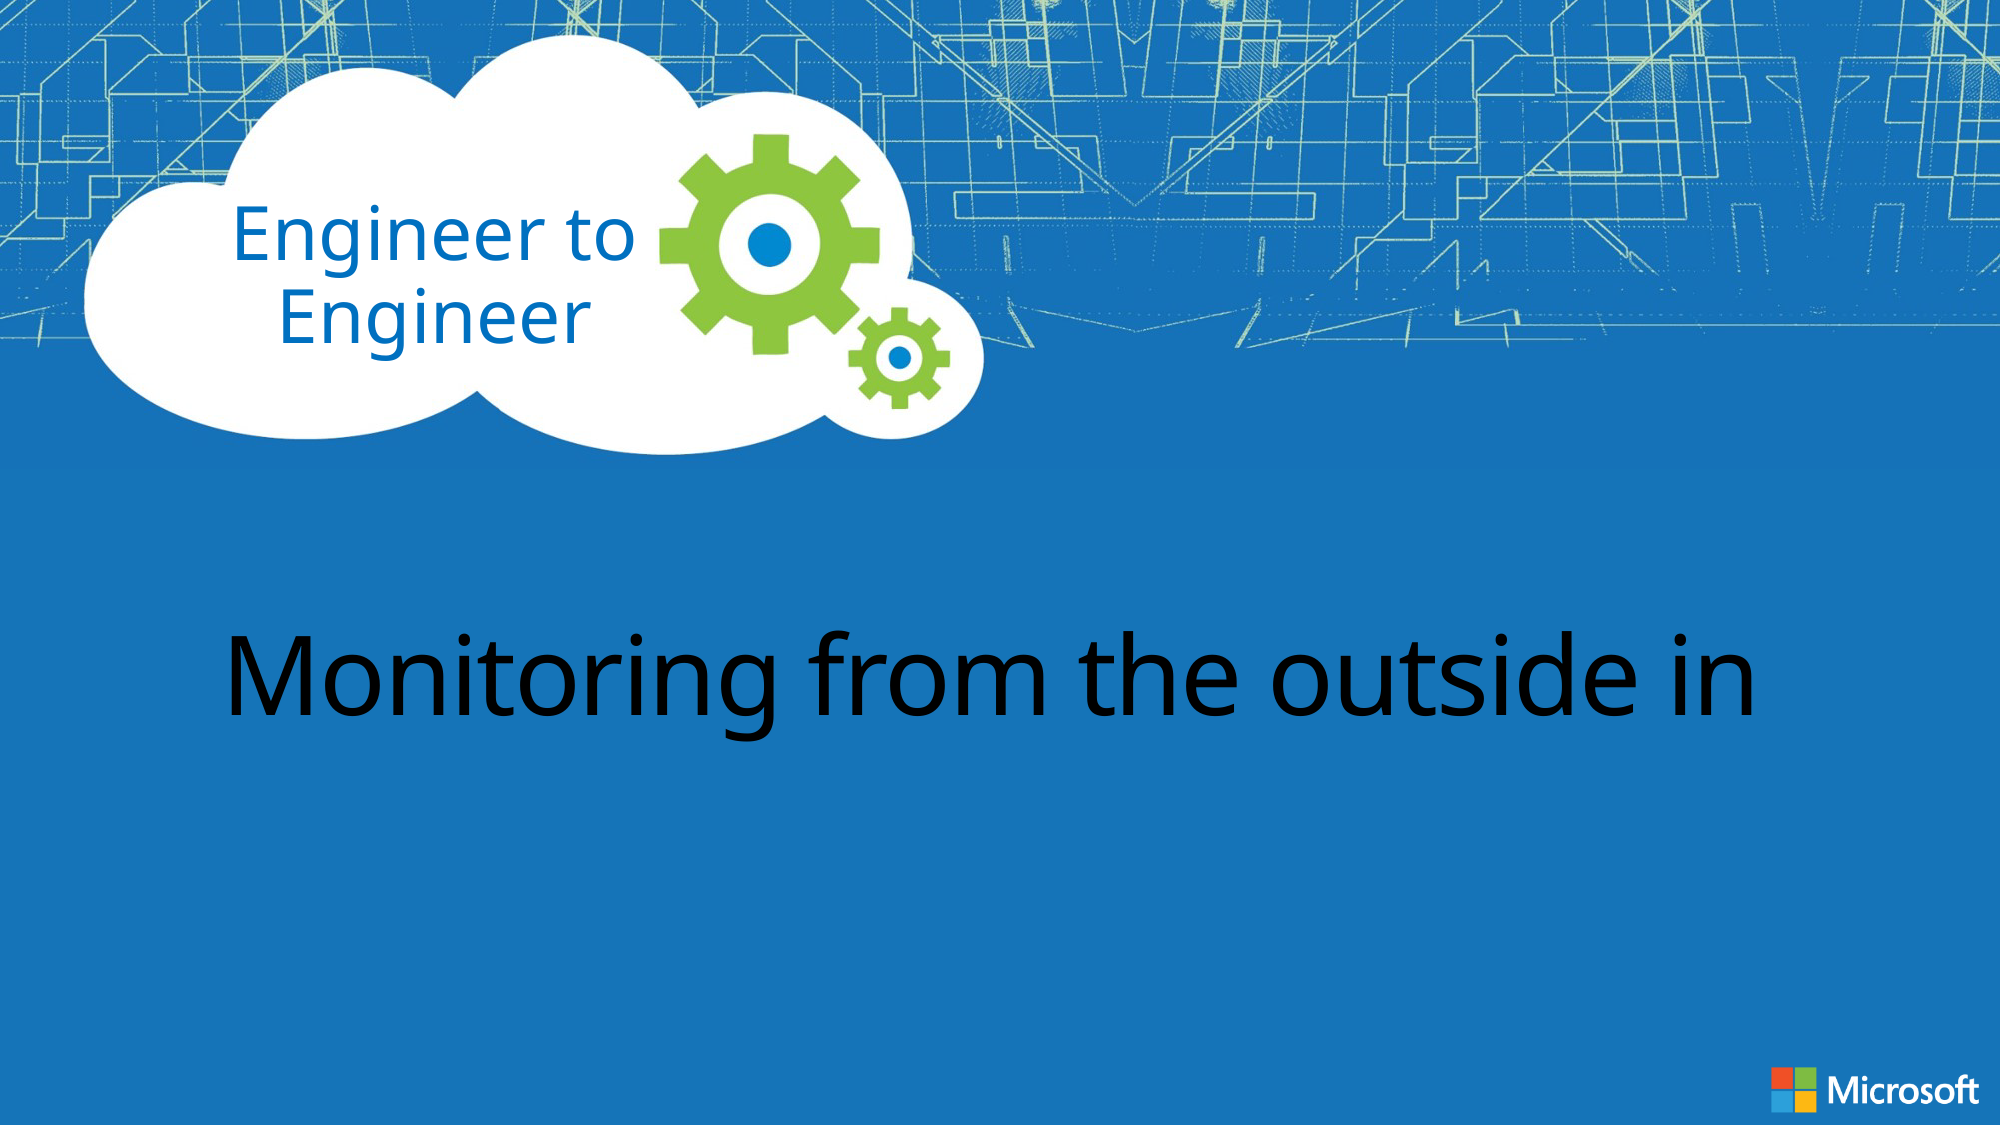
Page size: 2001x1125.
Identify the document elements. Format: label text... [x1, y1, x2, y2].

picture [0, 0, 2000, 469]
title Monitoring from the outside in [44, 605, 1938, 753]
picture [1770, 1066, 1980, 1113]
